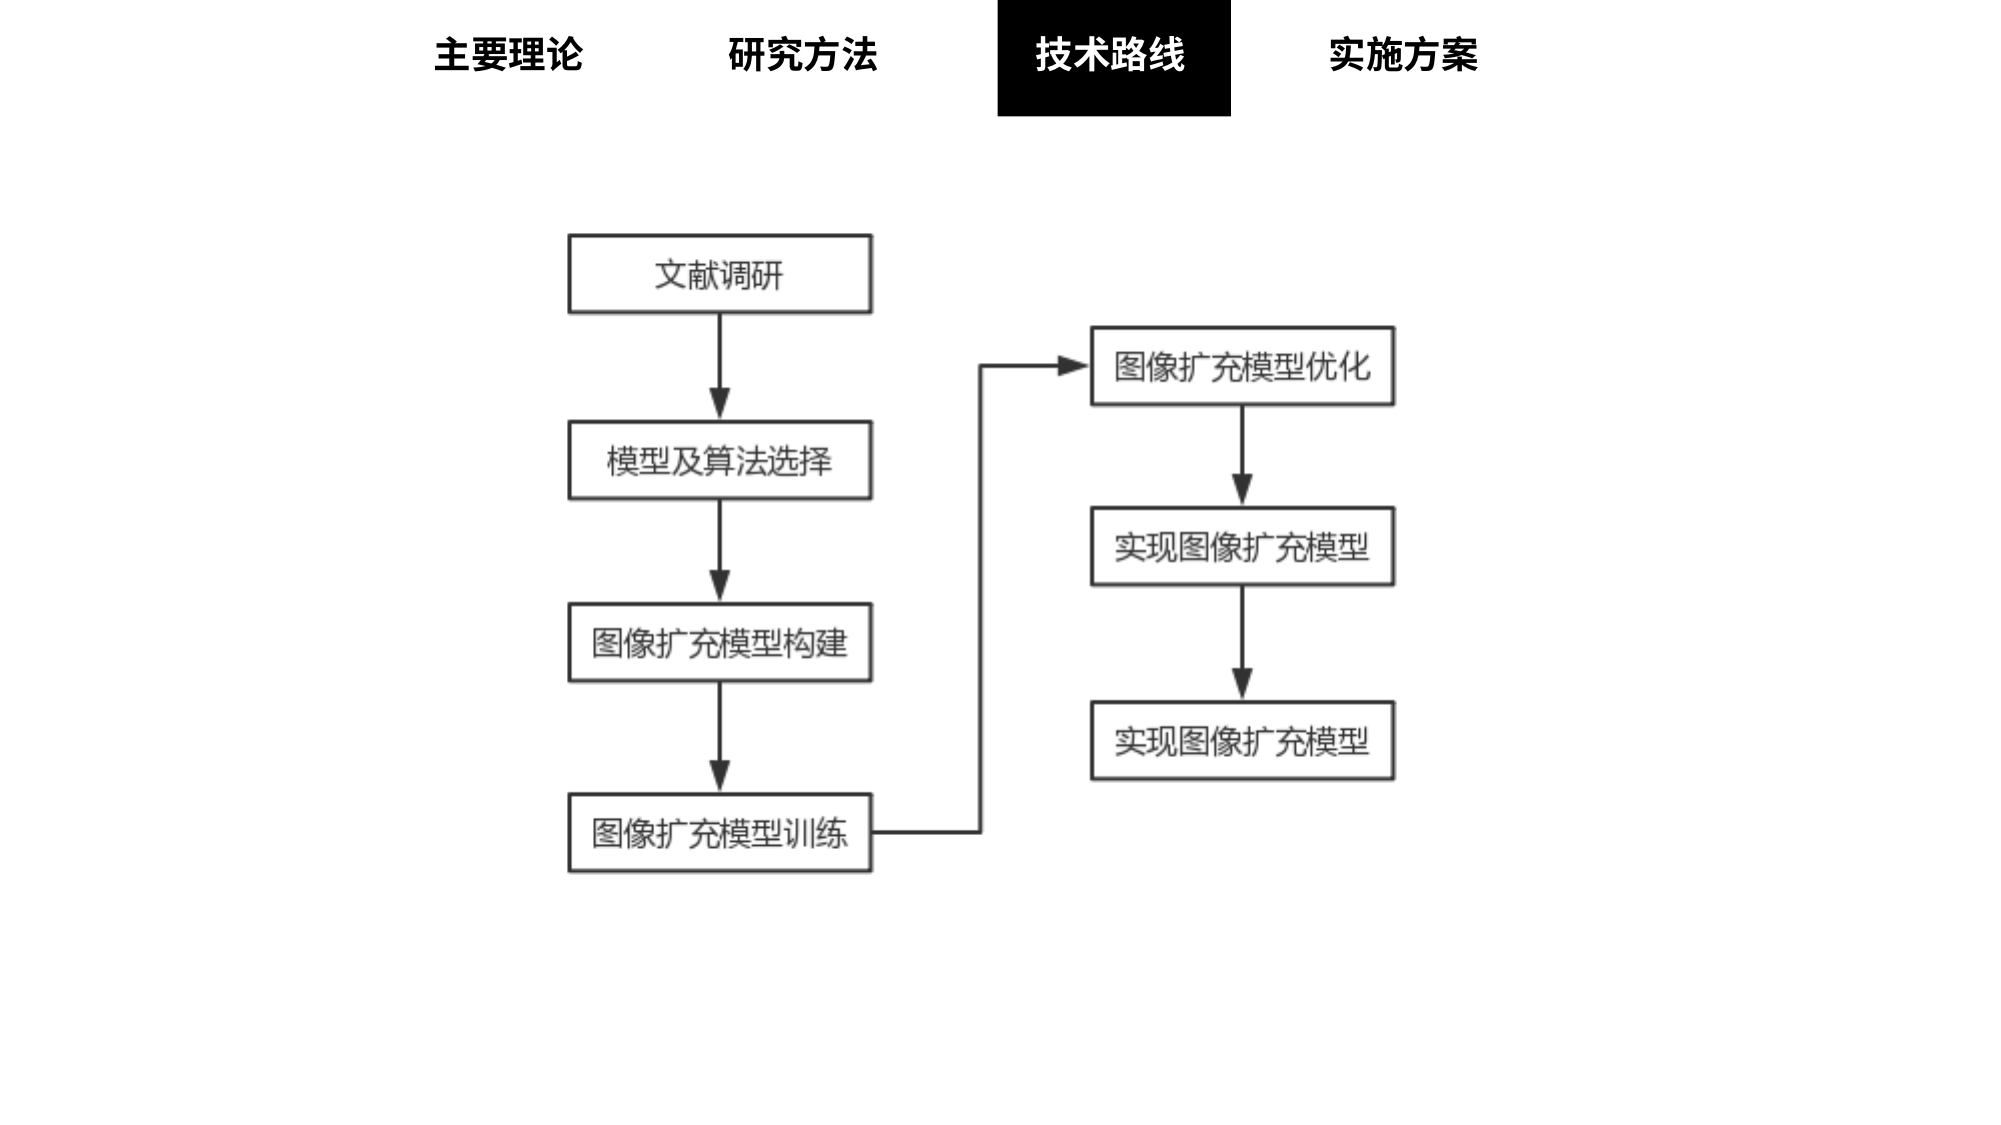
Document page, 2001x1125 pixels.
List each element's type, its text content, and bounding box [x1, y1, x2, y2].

picture [474, 140, 1455, 935]
text_box 研究方法 [713, 24, 894, 84]
text_box [996, 0, 1232, 117]
text_box 实施方案 [1314, 24, 1494, 84]
text_box 主要理论 [418, 24, 599, 84]
text_box 技术路线 [1020, 23, 1237, 84]
